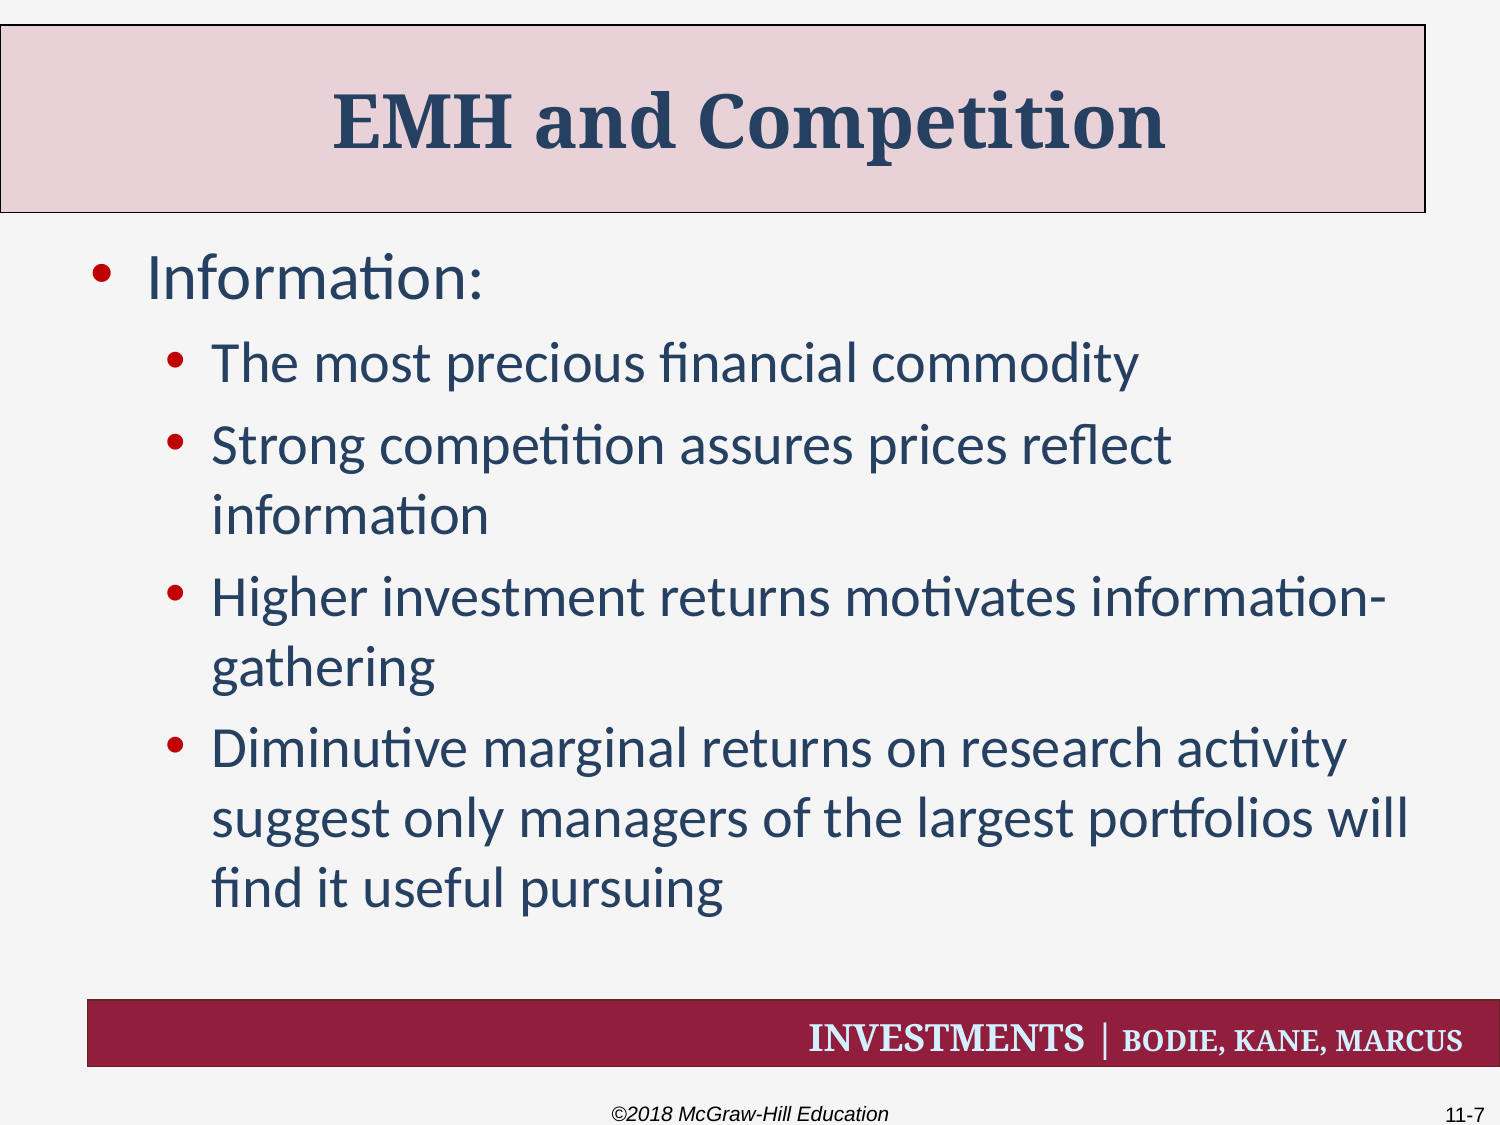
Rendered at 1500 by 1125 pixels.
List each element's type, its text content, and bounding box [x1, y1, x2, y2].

title EMH and Competition [75, 12, 1425, 226]
footer ©2018 McGraw-Hill Education [496, 1102, 1004, 1125]
slide_number 11-7 [1162, 1102, 1500, 1125]
list Information: The most precious financial commodity Strong competition assures prices reflect information Higher investment returns motivates information-gathering Diminutive marginal returns on research activity suggest only managers of the largest portfolios will find it useful pursuing [75, 226, 1425, 1005]
